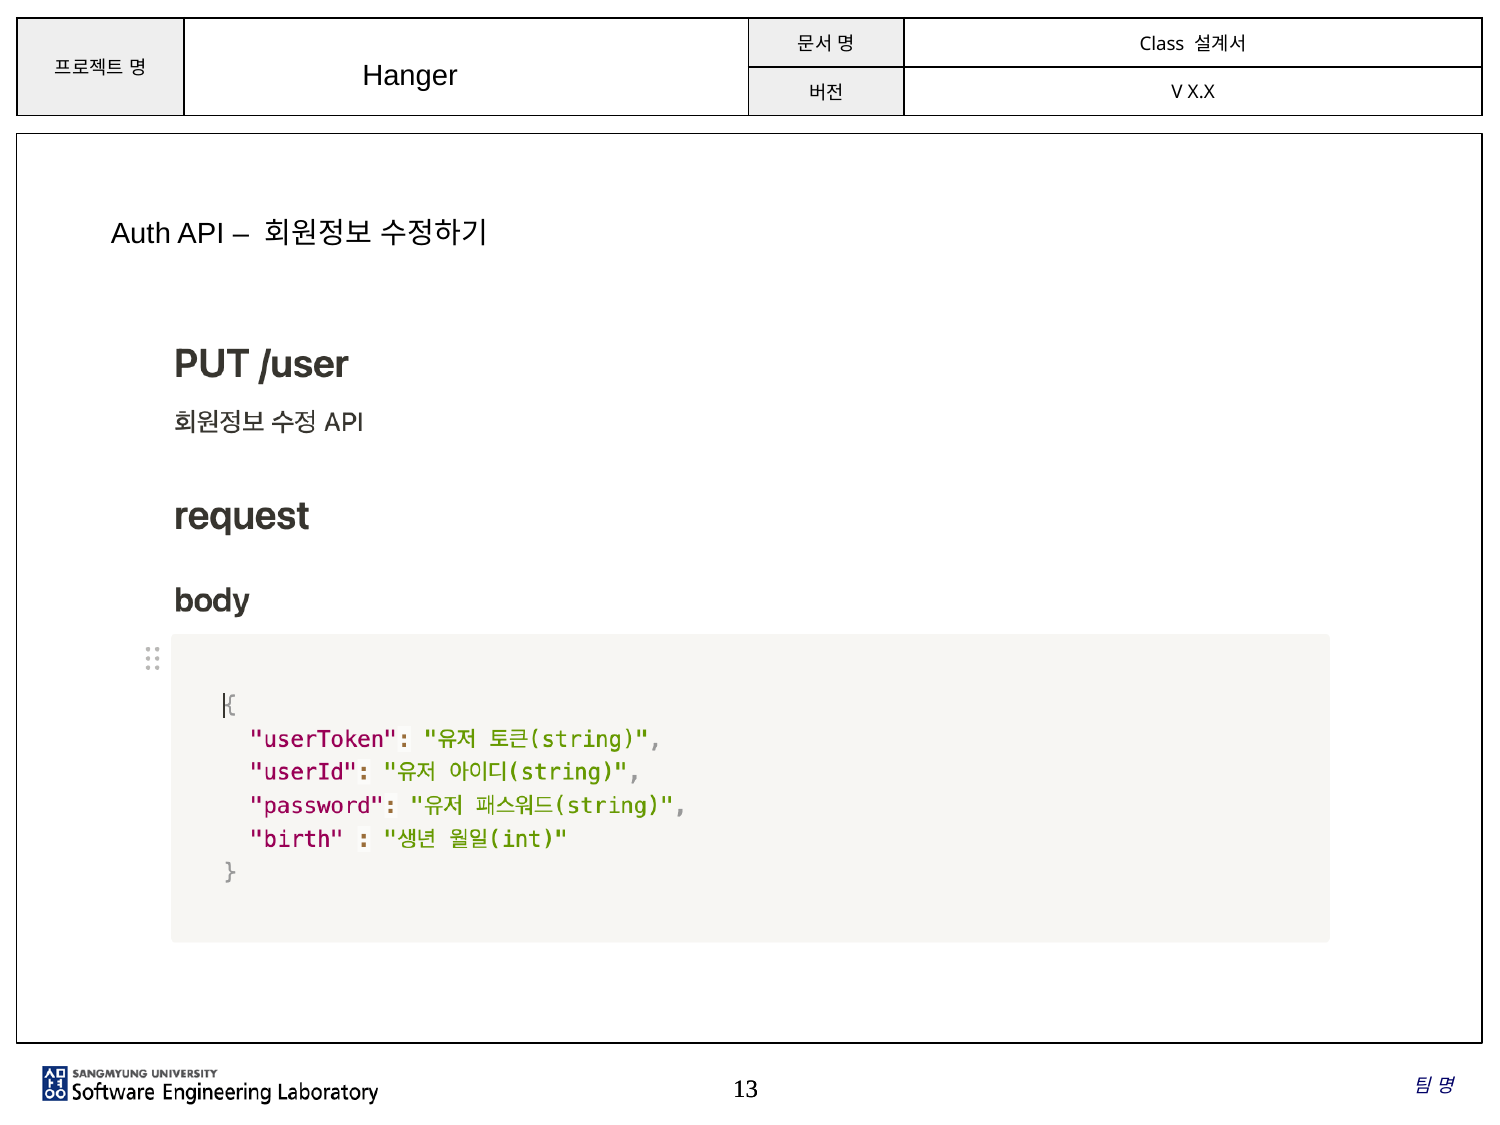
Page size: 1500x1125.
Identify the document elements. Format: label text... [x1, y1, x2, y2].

text_box Hanger [347, 49, 524, 134]
picture [42, 1066, 382, 1106]
footer 팀 명 [994, 1060, 1454, 1110]
picture [136, 317, 1364, 980]
text_box Auth API – 회원정보 수정하기 [96, 207, 504, 257]
